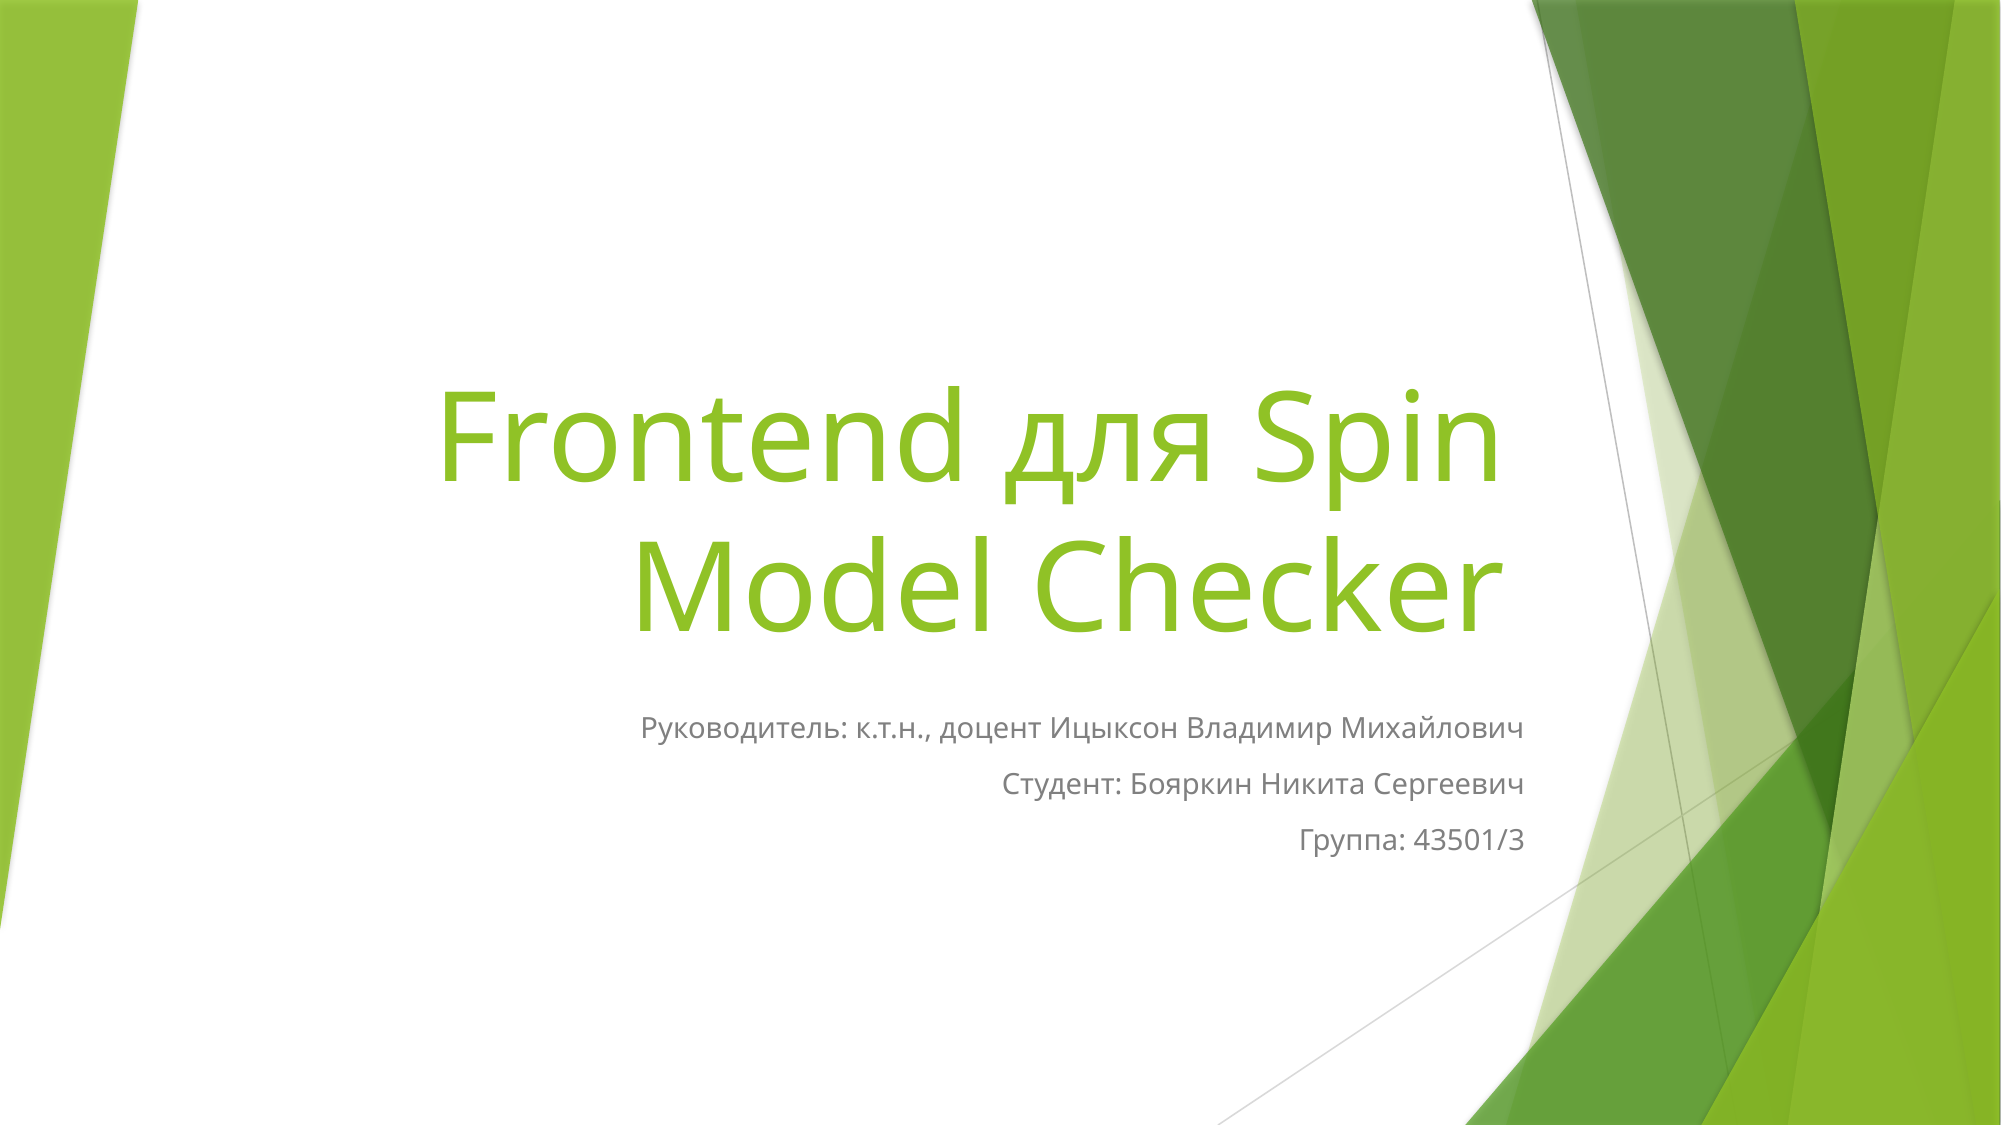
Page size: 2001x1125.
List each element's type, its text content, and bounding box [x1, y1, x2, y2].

subtitle Руководитель: к.т.н., доцент Ицыксон Владимир Михайлович Студент: Бояркин Никита Сергеевич Группа: 43501/3 [265, 701, 1541, 882]
title Frontend для Spin Model Checker [247, 394, 1522, 665]
